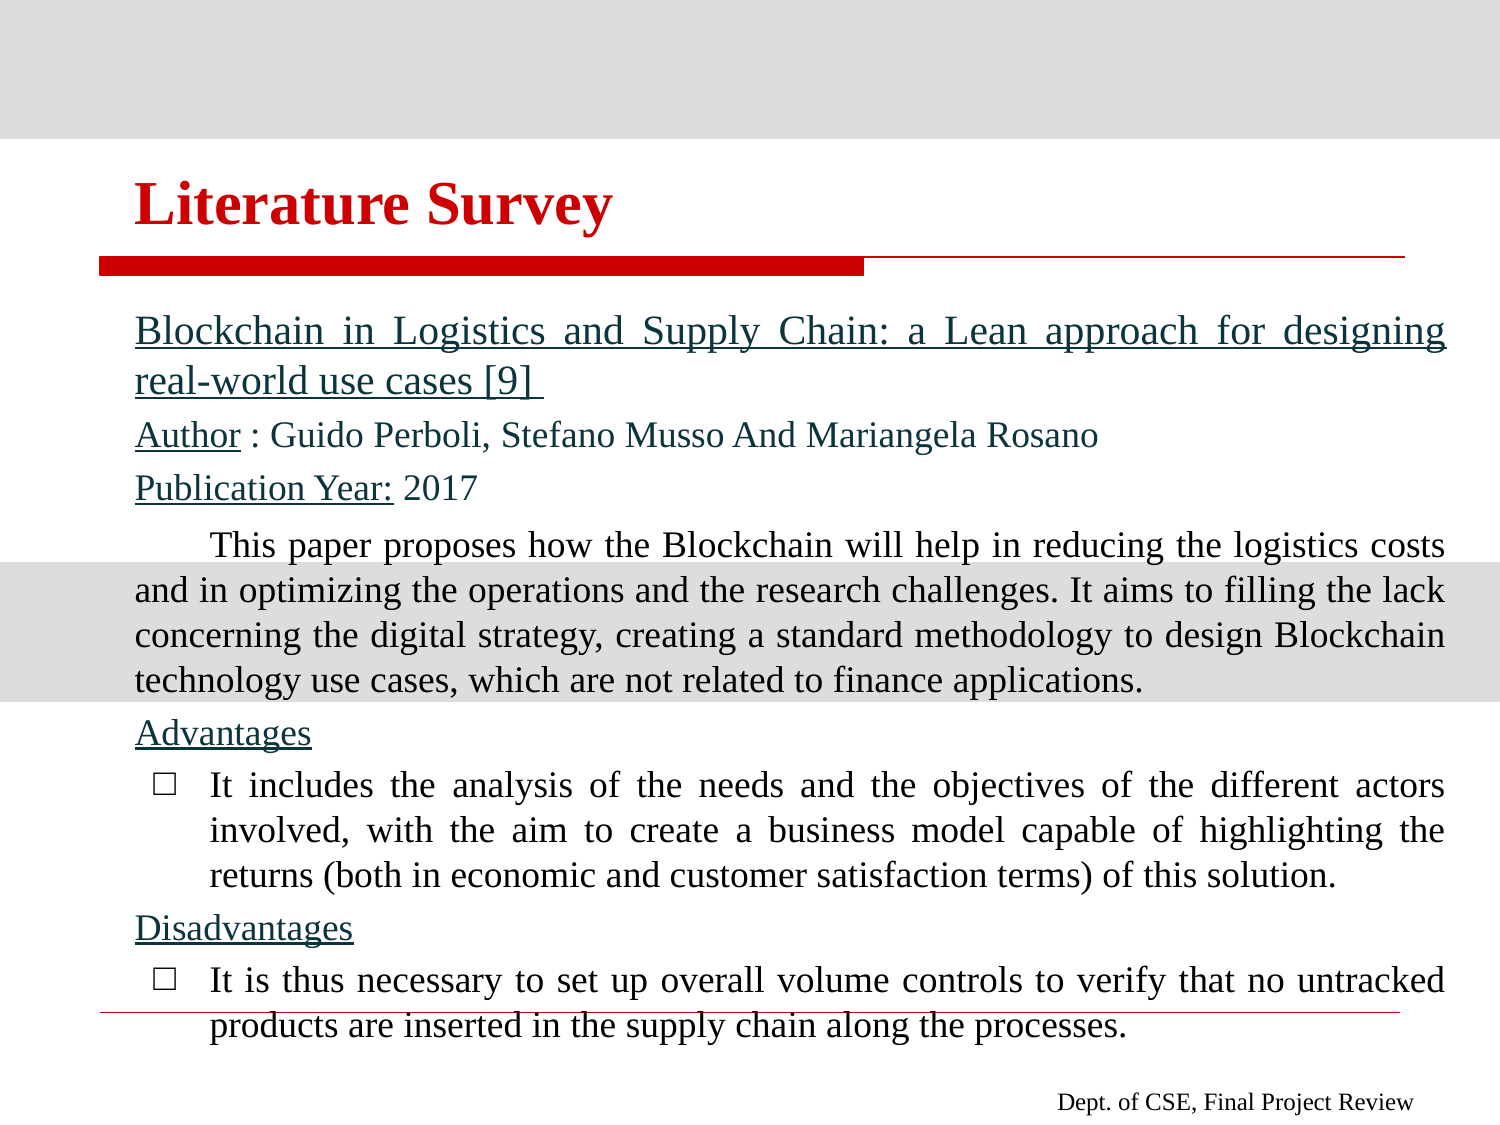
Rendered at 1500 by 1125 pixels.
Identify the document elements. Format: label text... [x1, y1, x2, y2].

title Literature Survey [119, 127, 1381, 245]
list Blockchain in Logistics and Supply Chain: a Lean approach for designing real-world use cases [9] Author : Guido Perboli, Stefano Musso And Mariangela Rosano Publication Year: 2017 This paper proposes how the Blockchain will help in reducing the logistics costs and in optimizing the operations and the research challenges. It aims to filling the lack concerning the digital strategy, creating a standard methodology to design Blockchain technology use cases, which are not related to finance applications. Advantages It includes the analysis of the needs and the objectives of the different actors involved, with the aim to create a business model capable of highlighting the returns (both in economic and customer satisfaction terms) of this solution. Disadvantages It is thus necessary to set up overall volume controls to verify that no untracked products are inserted in the supply chain along the processes. [119, 295, 1463, 1017]
text_box Dept. of CSE, Final Project Review [978, 1070, 1500, 1125]
picture [0, 0, 1500, 1125]
